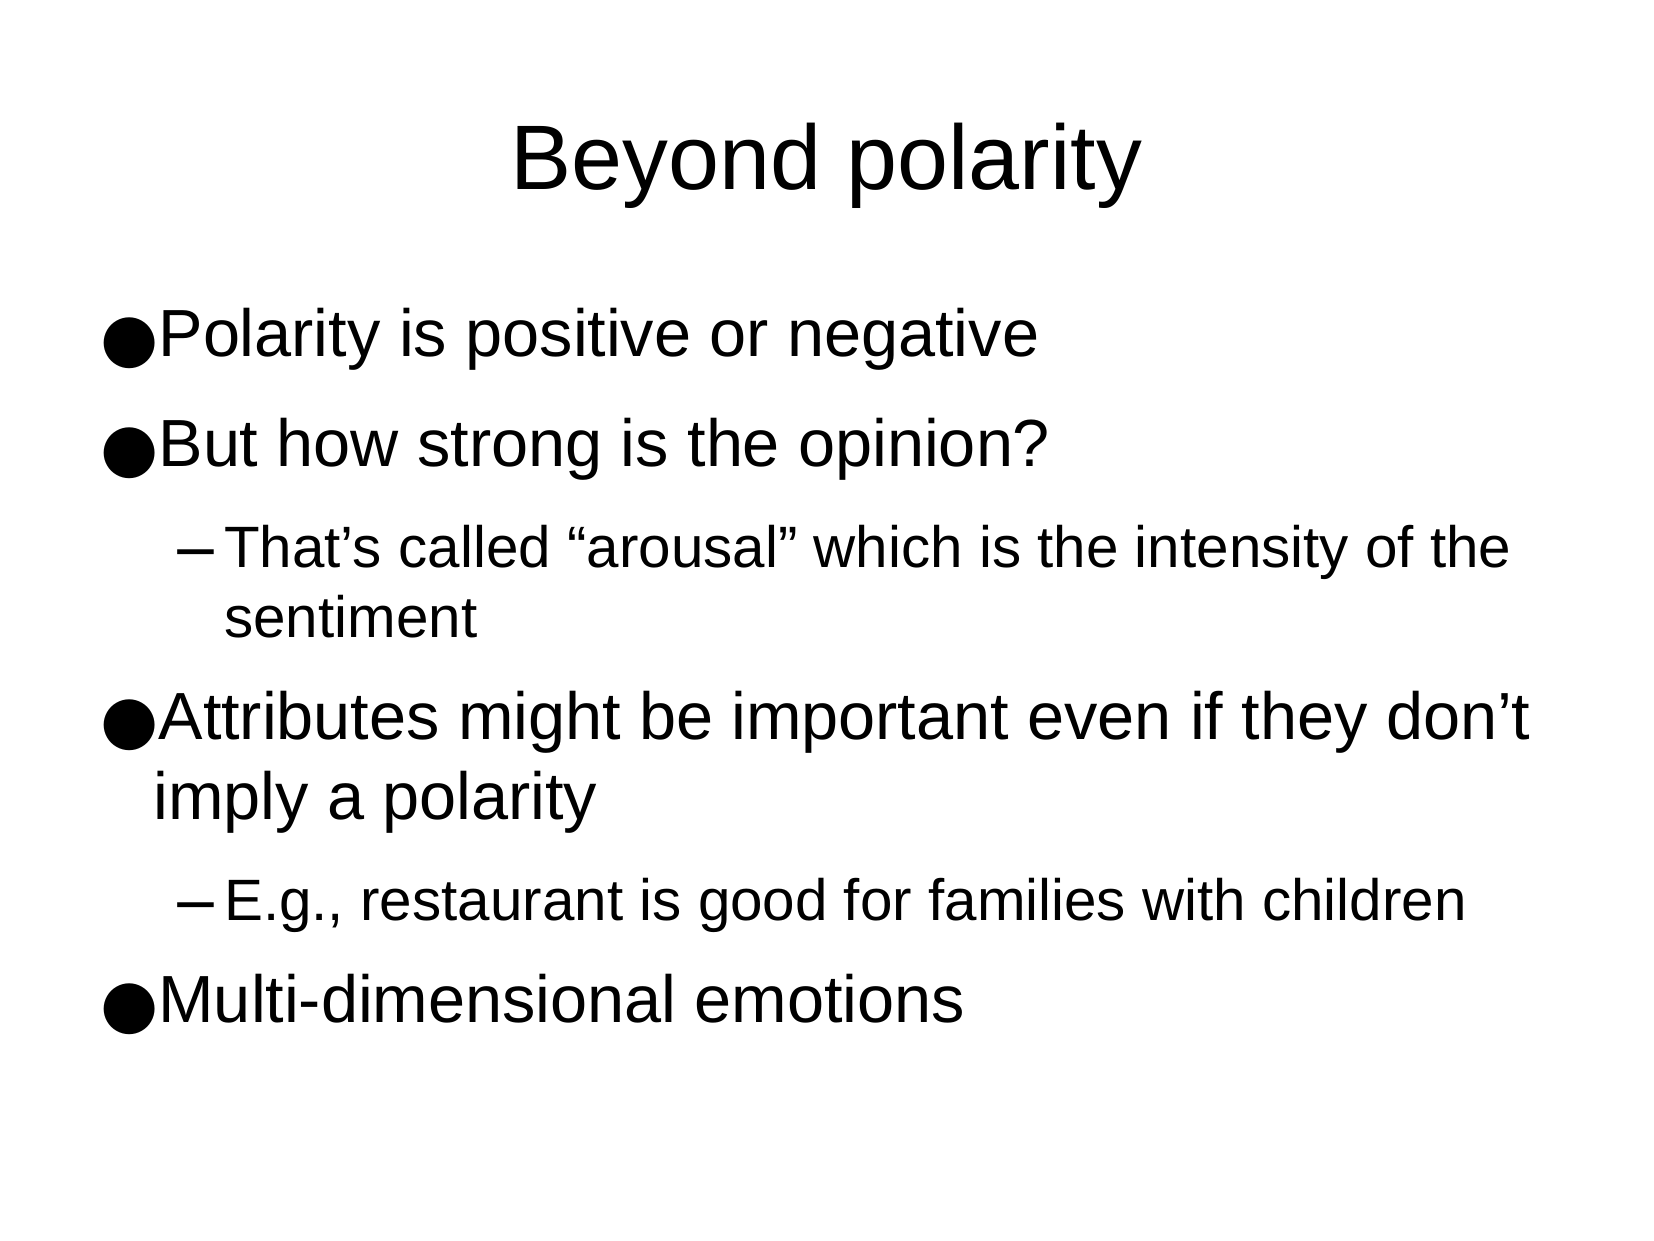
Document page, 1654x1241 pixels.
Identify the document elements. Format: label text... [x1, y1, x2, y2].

text_box Polarity is positive or negative But how strong is the opinion? That’s called “arousal” which is the intensity of the sentiment Attributes might be important even if they don’t imply a polarity E.g., restaurant is good for families with children Multi-dimensional emotions [82, 290, 1571, 1010]
text_box Beyond polarity [82, 49, 1571, 257]
